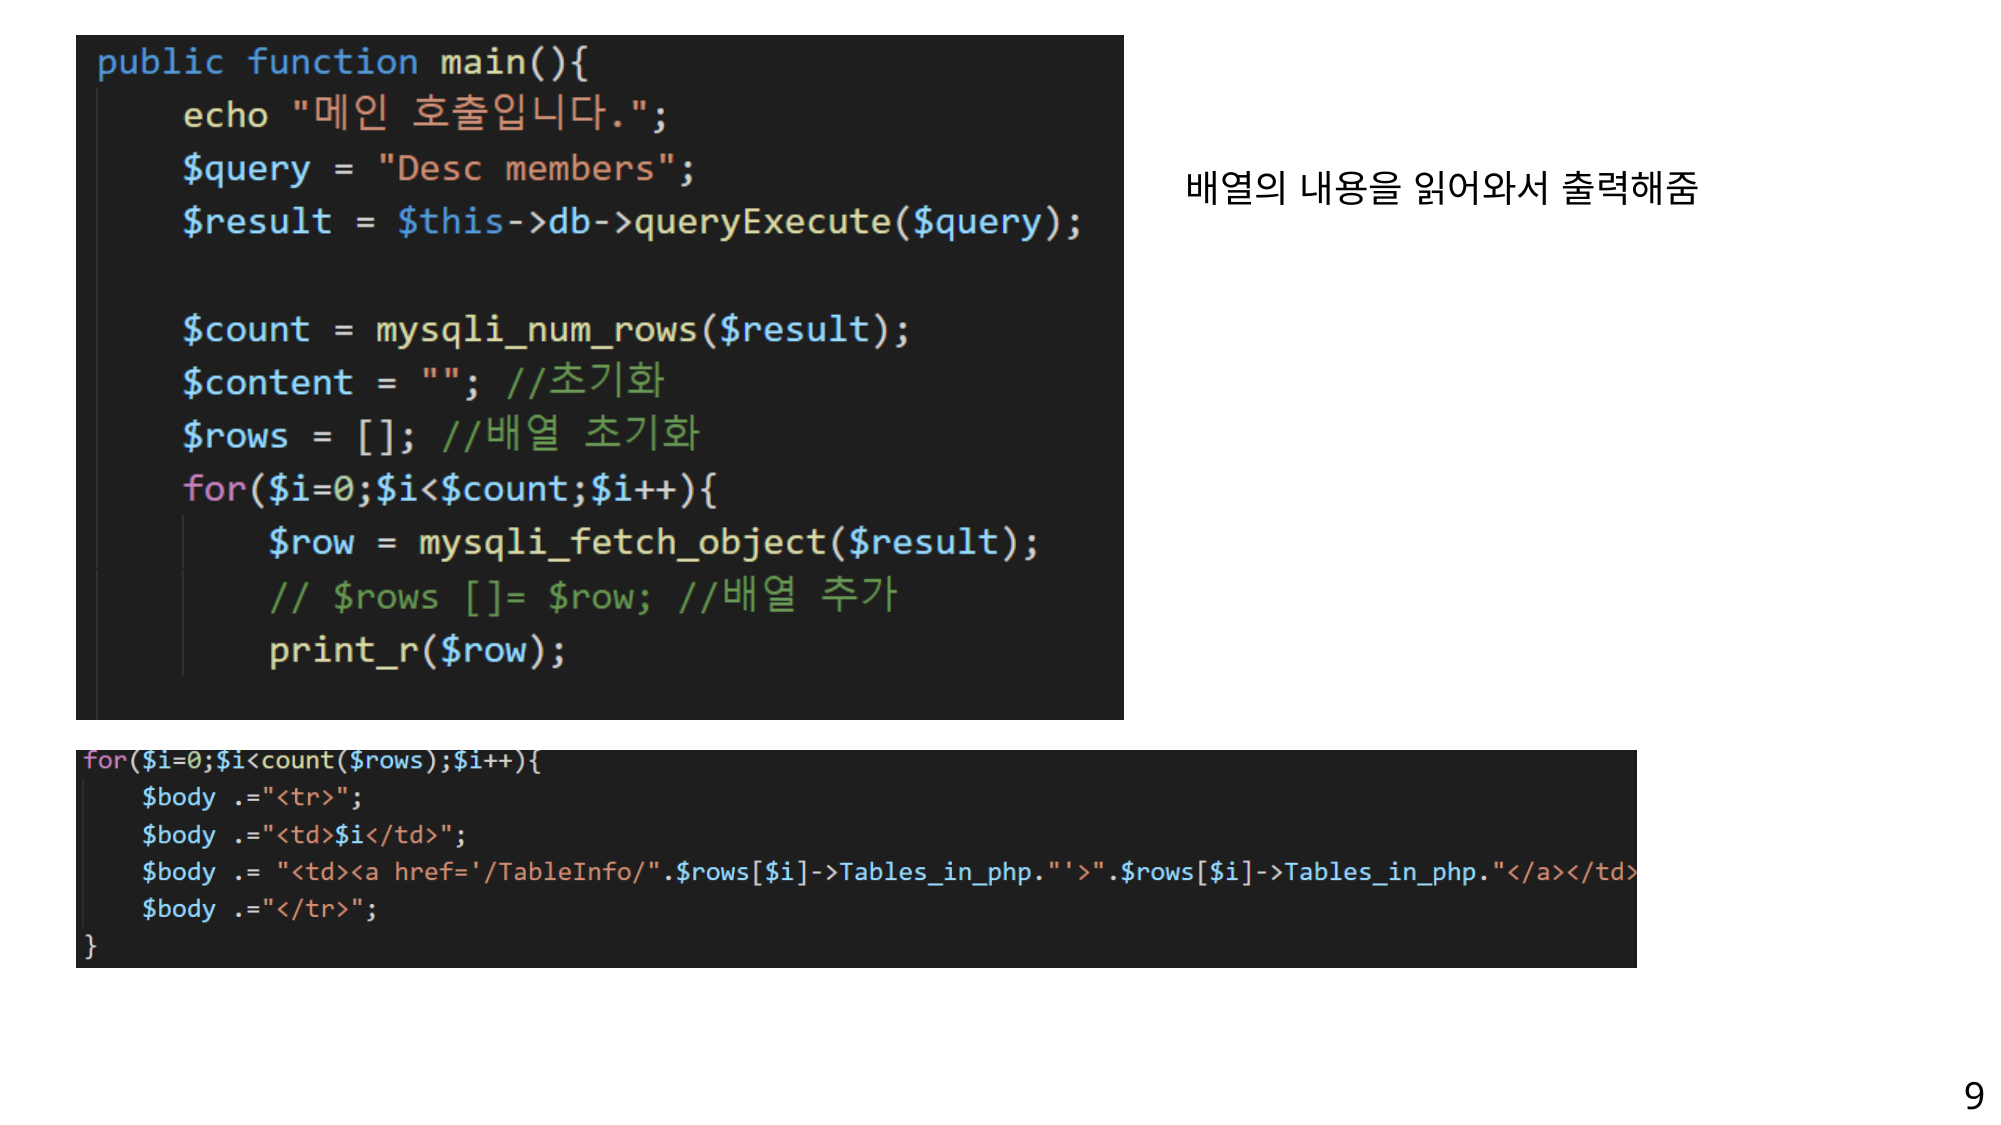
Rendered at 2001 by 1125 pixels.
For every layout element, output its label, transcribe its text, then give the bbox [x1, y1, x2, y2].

picture [76, 35, 1124, 720]
text_box 9 [1948, 1064, 2000, 1125]
picture [76, 750, 1637, 968]
text_box 배열의 내용을 읽어와서 출력해줌 [1170, 157, 1716, 218]
